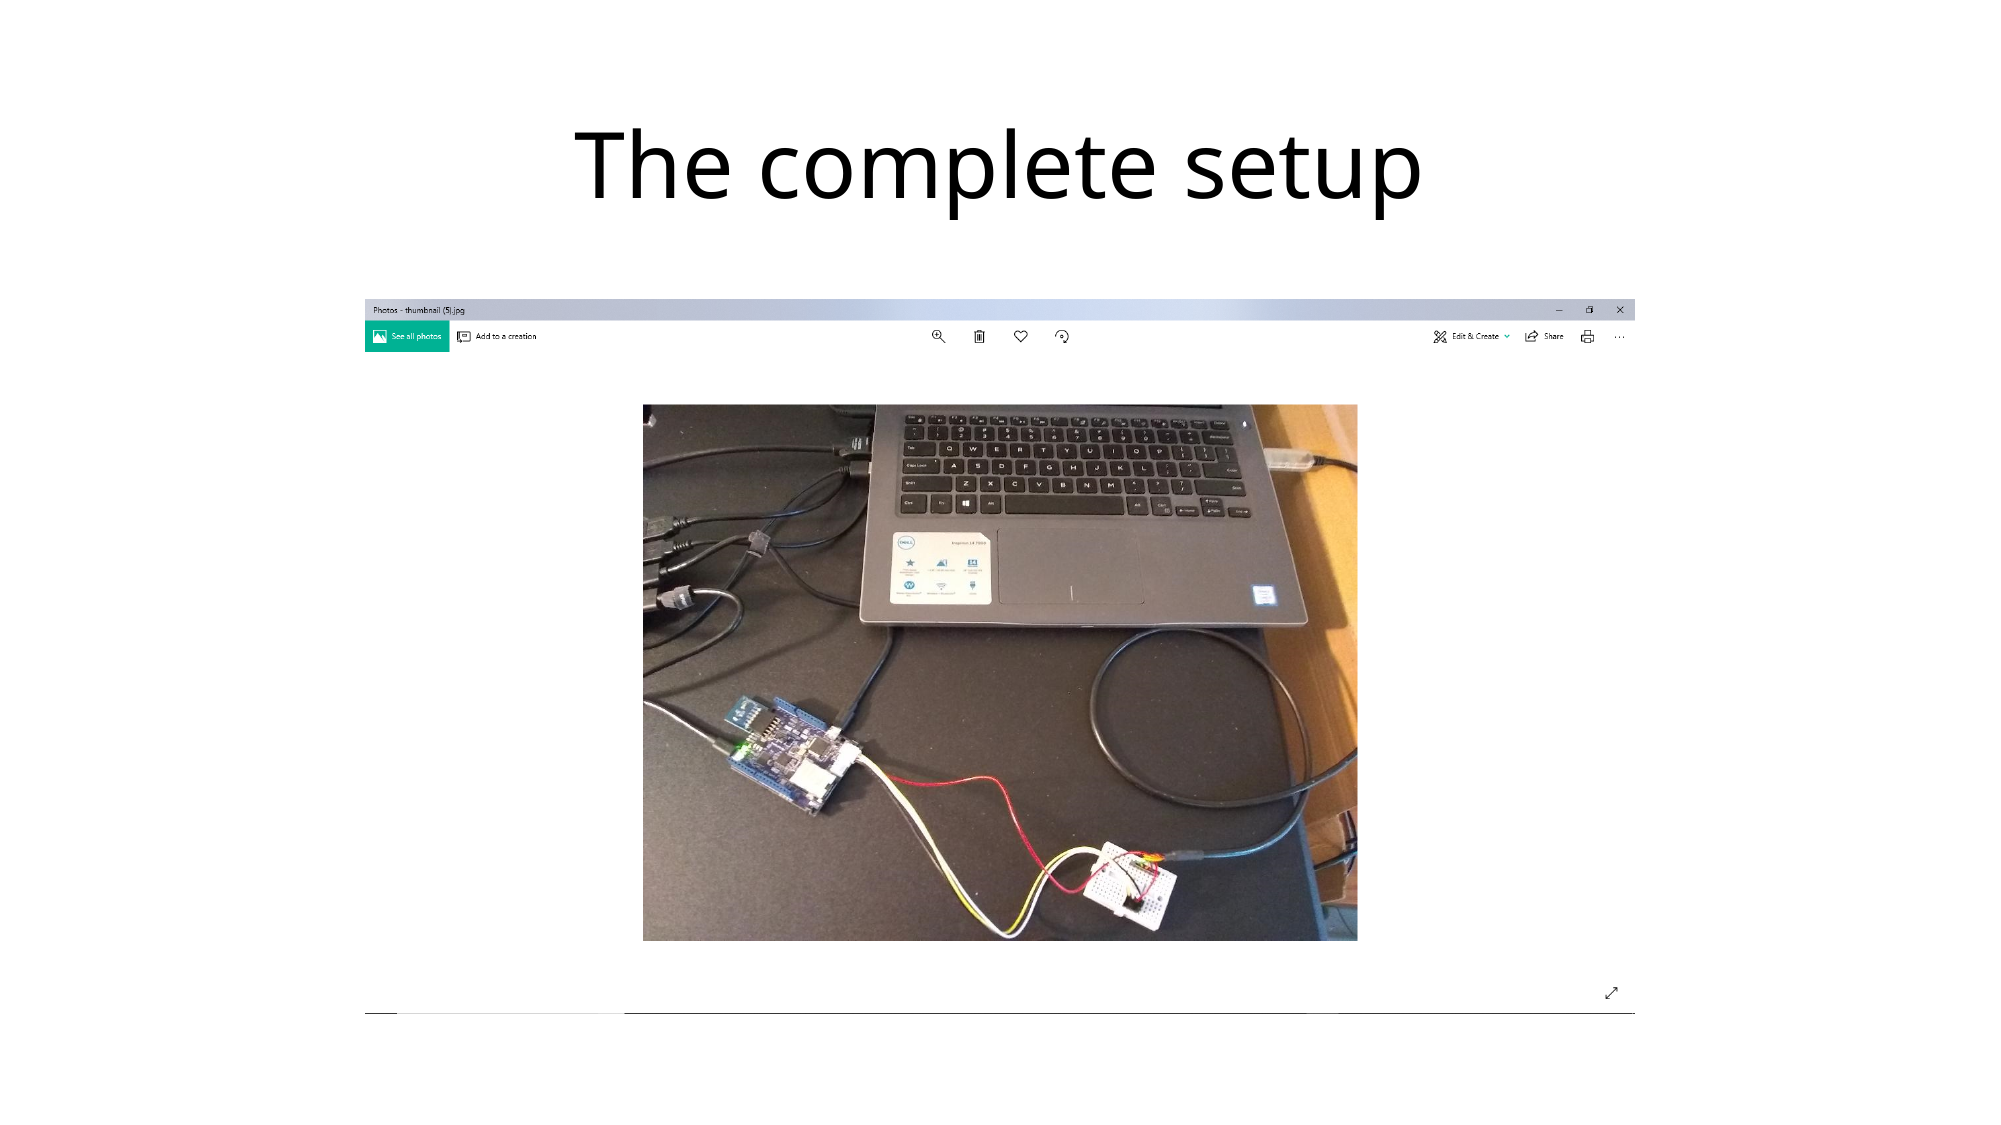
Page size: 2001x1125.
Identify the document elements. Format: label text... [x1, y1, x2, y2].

title The complete setup [137, 59, 1863, 278]
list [365, 299, 1635, 1014]
